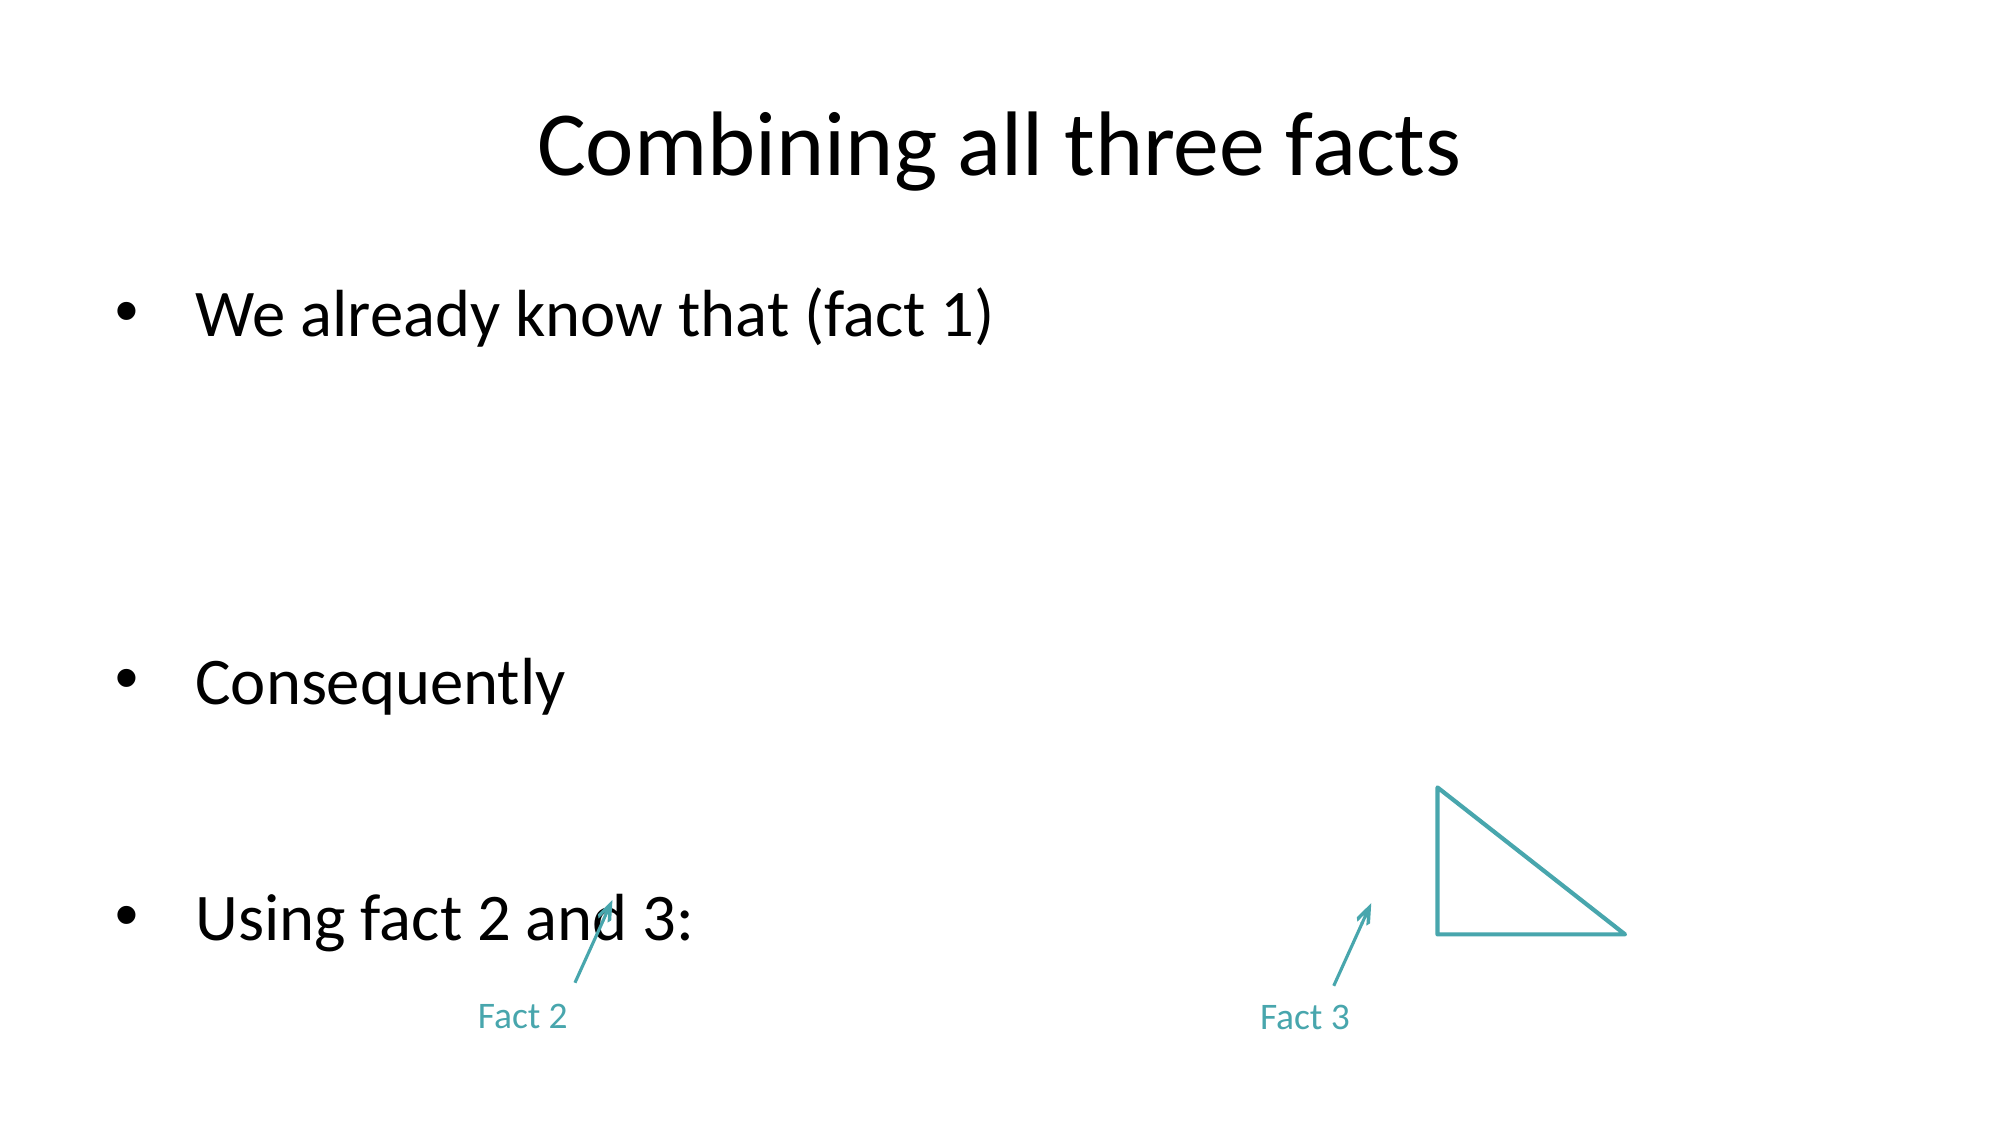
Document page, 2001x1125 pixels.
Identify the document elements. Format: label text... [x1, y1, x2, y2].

text_box Fact 2 [463, 983, 583, 1044]
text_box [1333, 902, 1372, 987]
text_box [1435, 785, 1628, 937]
text_box Fact 3 [1245, 984, 1365, 1045]
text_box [574, 899, 613, 983]
title Combining all three facts [99, 45, 1900, 233]
